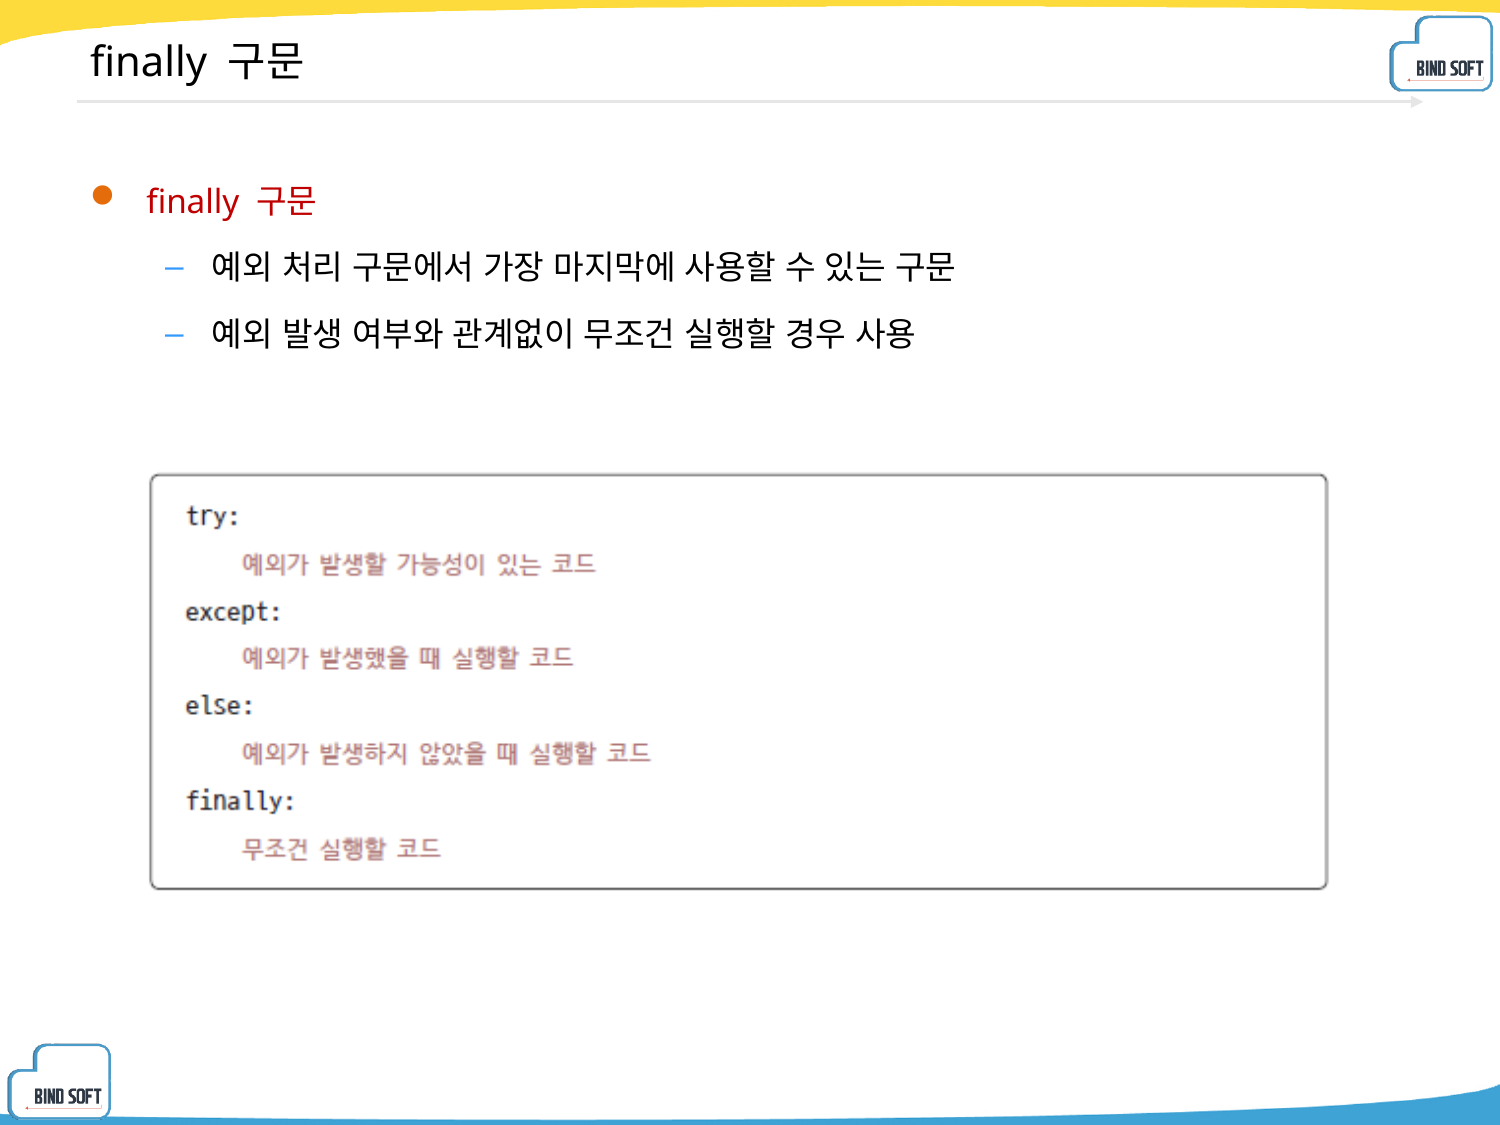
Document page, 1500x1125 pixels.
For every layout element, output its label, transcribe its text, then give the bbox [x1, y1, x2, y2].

picture [141, 465, 1337, 905]
text_box [1168, 726, 1447, 1024]
title finally 구문 [75, 11, 1425, 108]
list finally 구문 예외 처리 구문에서 가장 마지막에 사용할 수 있는 구문 예외 발생 여부와 관계없이 무조건 실행할 경우 사용 [75, 152, 1425, 1055]
picture [0, 0, 1500, 96]
picture [0, 1003, 1500, 1125]
